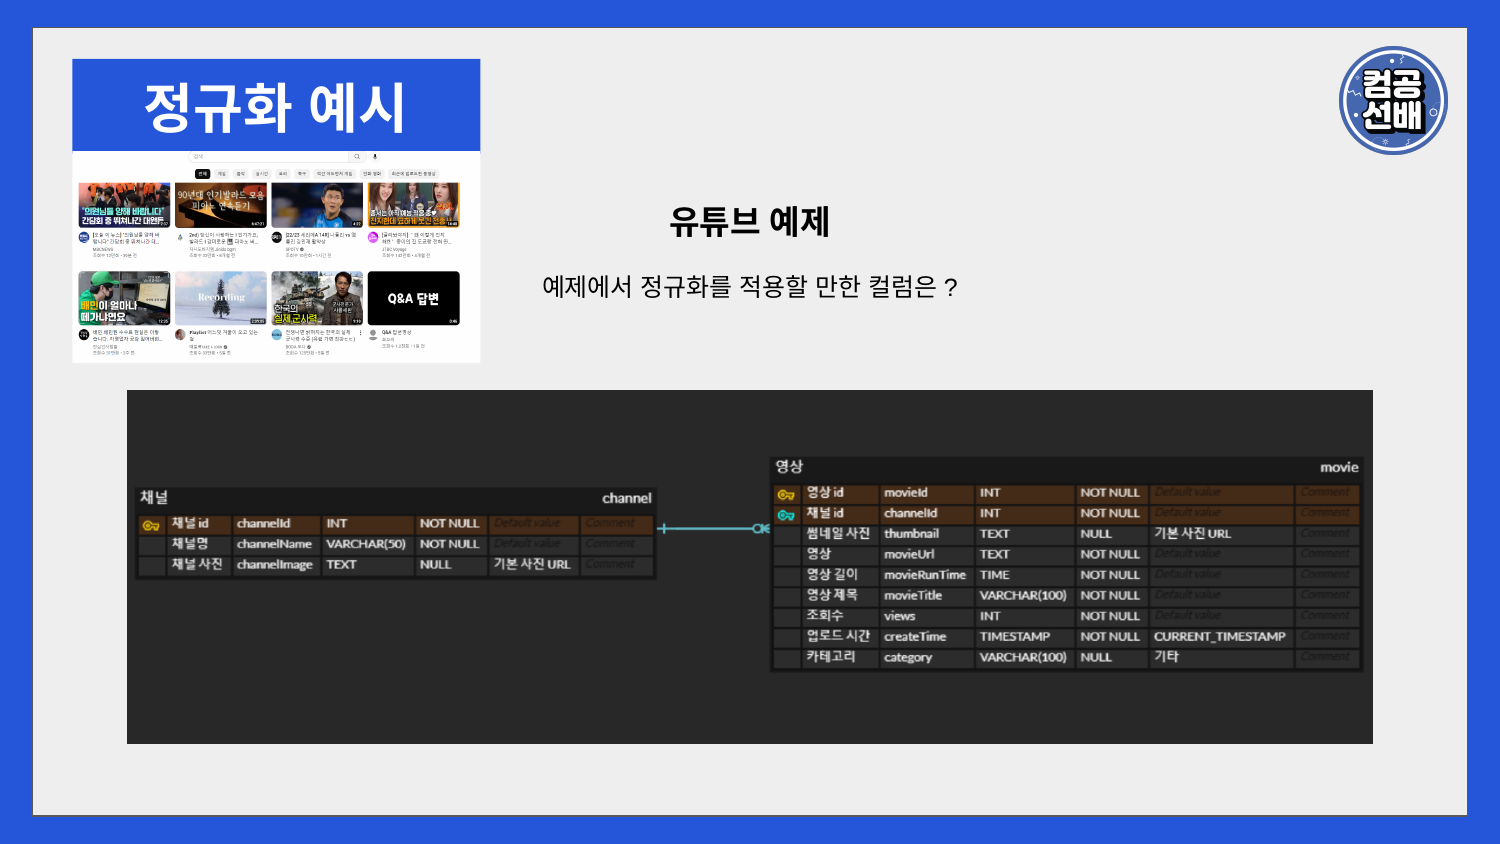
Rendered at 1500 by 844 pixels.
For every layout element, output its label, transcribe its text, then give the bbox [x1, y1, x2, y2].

picture [1339, 46, 1448, 155]
picture [127, 390, 1373, 744]
picture [72, 150, 481, 363]
text_box 예제에서 정규화를 적용할 만한 컬럼은? [486, 256, 1220, 317]
text_box 유튜브 예제 [486, 186, 1020, 256]
text_box 정규화 예시 [72, 58, 481, 150]
